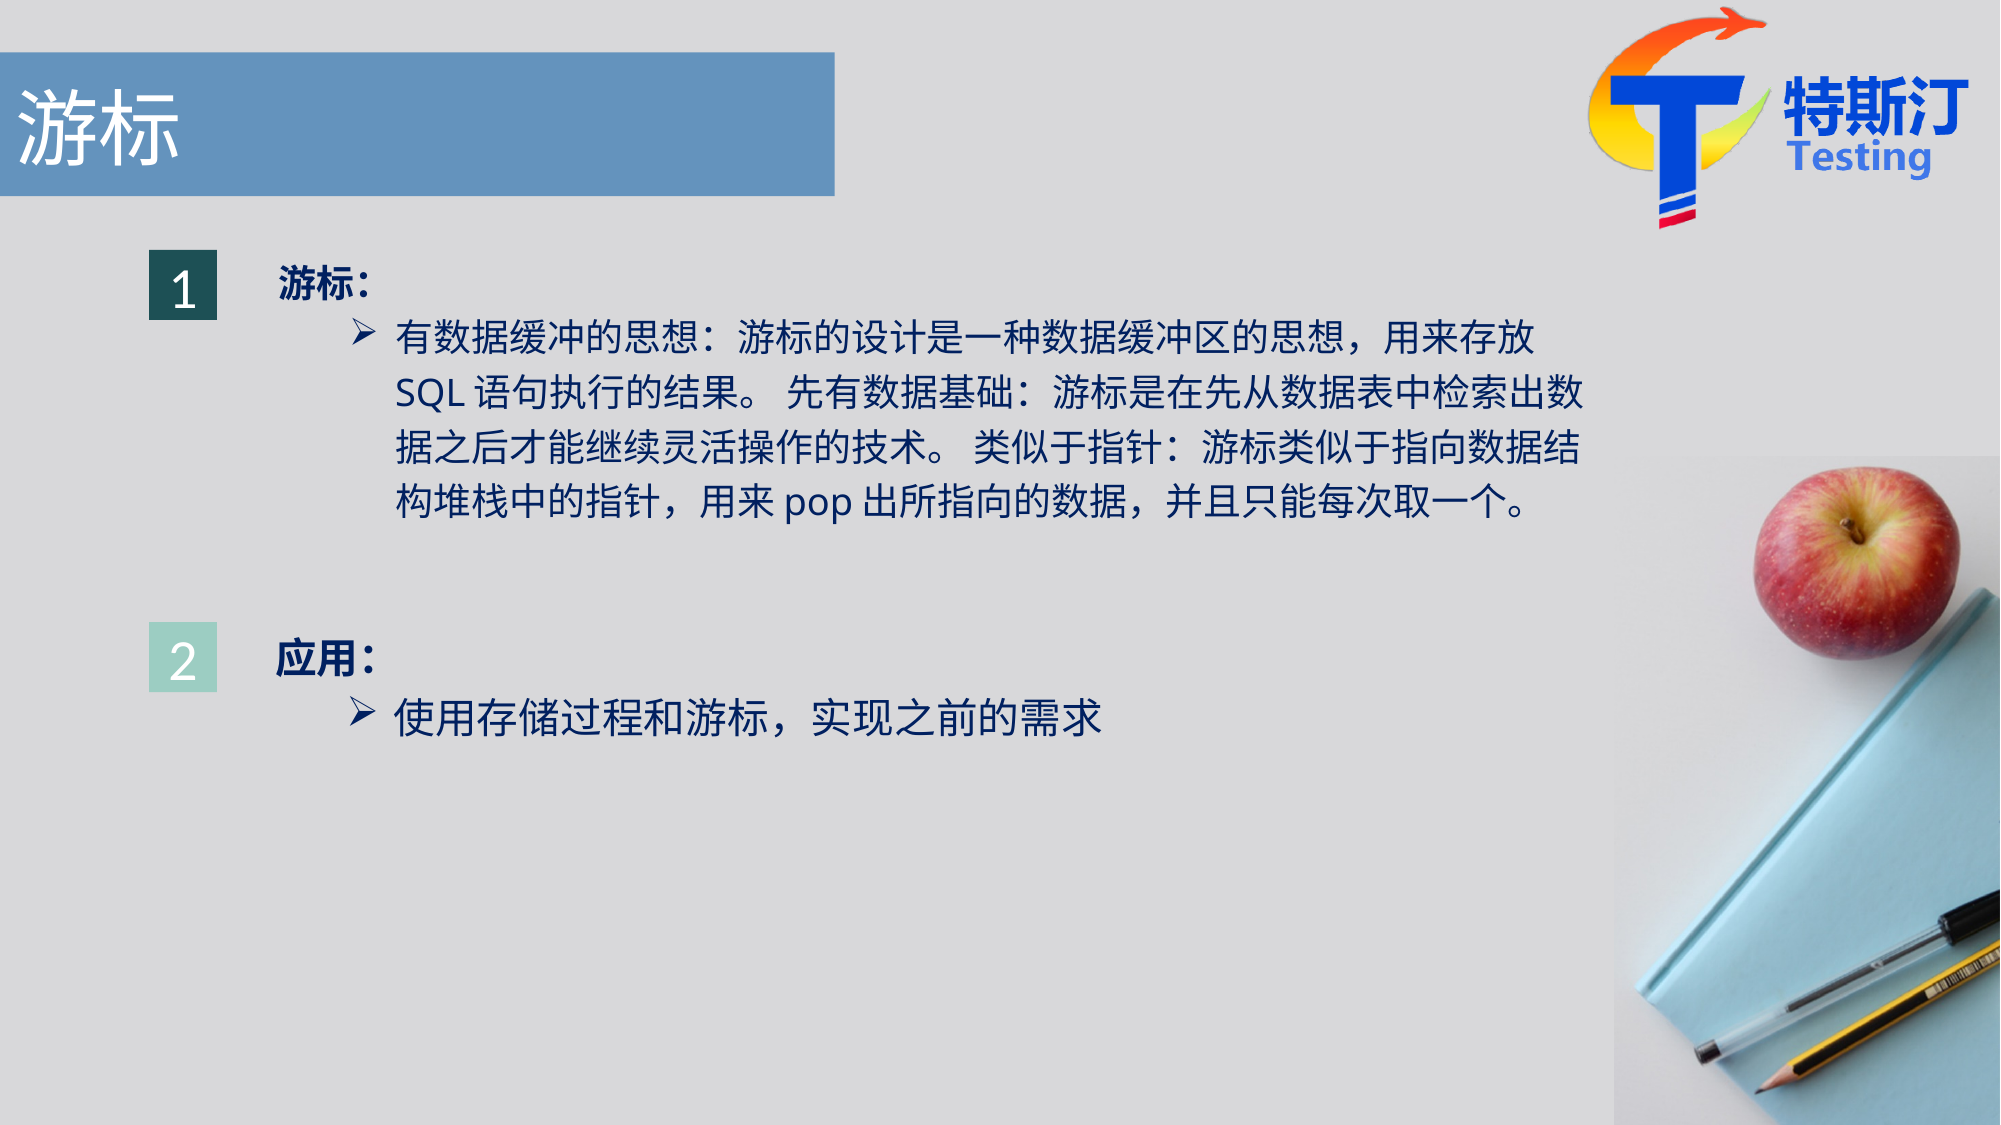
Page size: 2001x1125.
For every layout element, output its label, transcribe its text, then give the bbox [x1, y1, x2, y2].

title 游标 [0, 42, 823, 210]
picture [1566, 0, 2000, 234]
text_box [148, 621, 1599, 817]
picture [1614, 456, 2000, 1125]
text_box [148, 249, 1603, 563]
